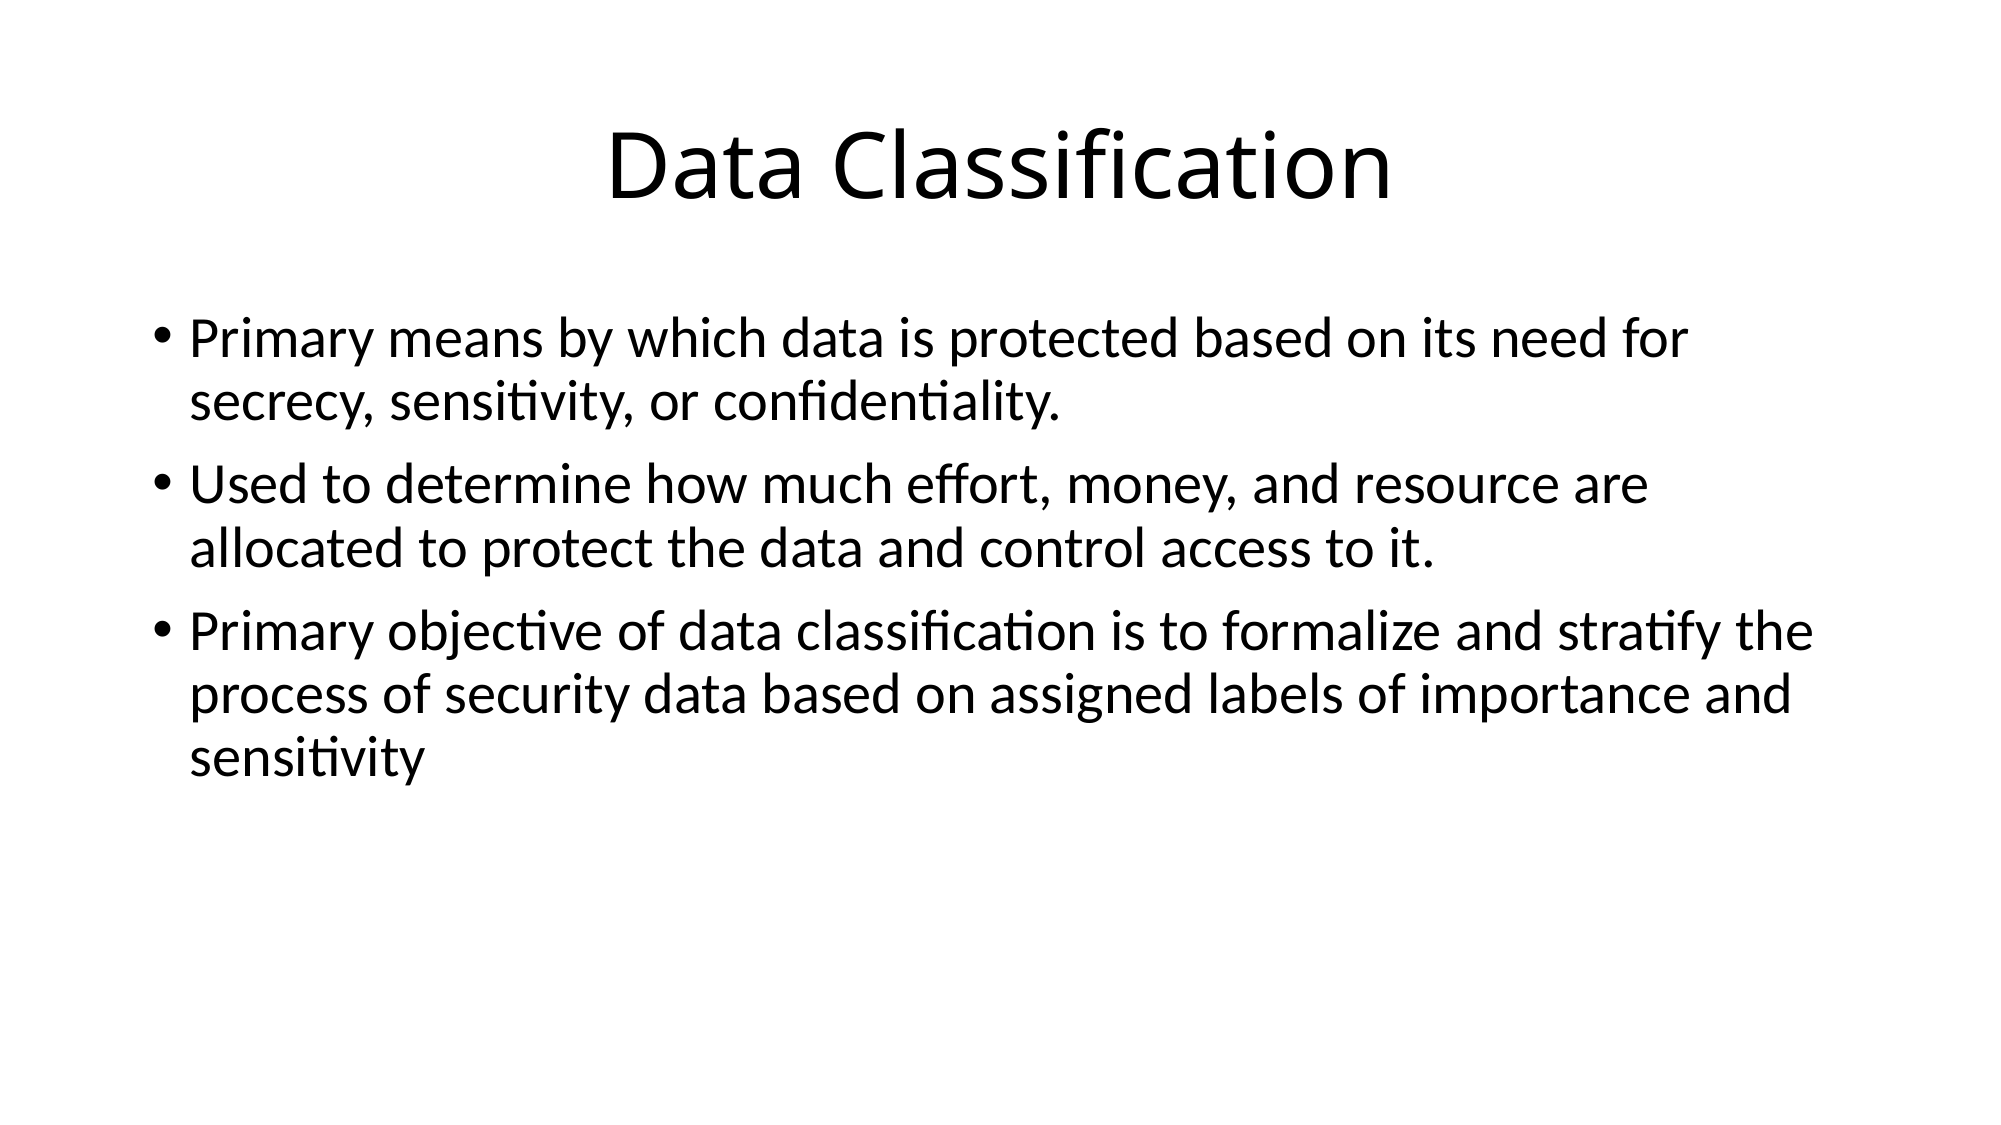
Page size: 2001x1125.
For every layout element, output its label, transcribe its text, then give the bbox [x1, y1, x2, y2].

list Primary means by which data is protected based on its need for secrecy, sensitivity, or confidentiality. Used to determine how much effort, money, and resource are allocated to protect the data and control access to it. Primary objective of data classification is to formalize and stratify the process of security data based on assigned labels of importance and sensitivity [137, 299, 1863, 1014]
title Data Classification [137, 59, 1863, 278]
